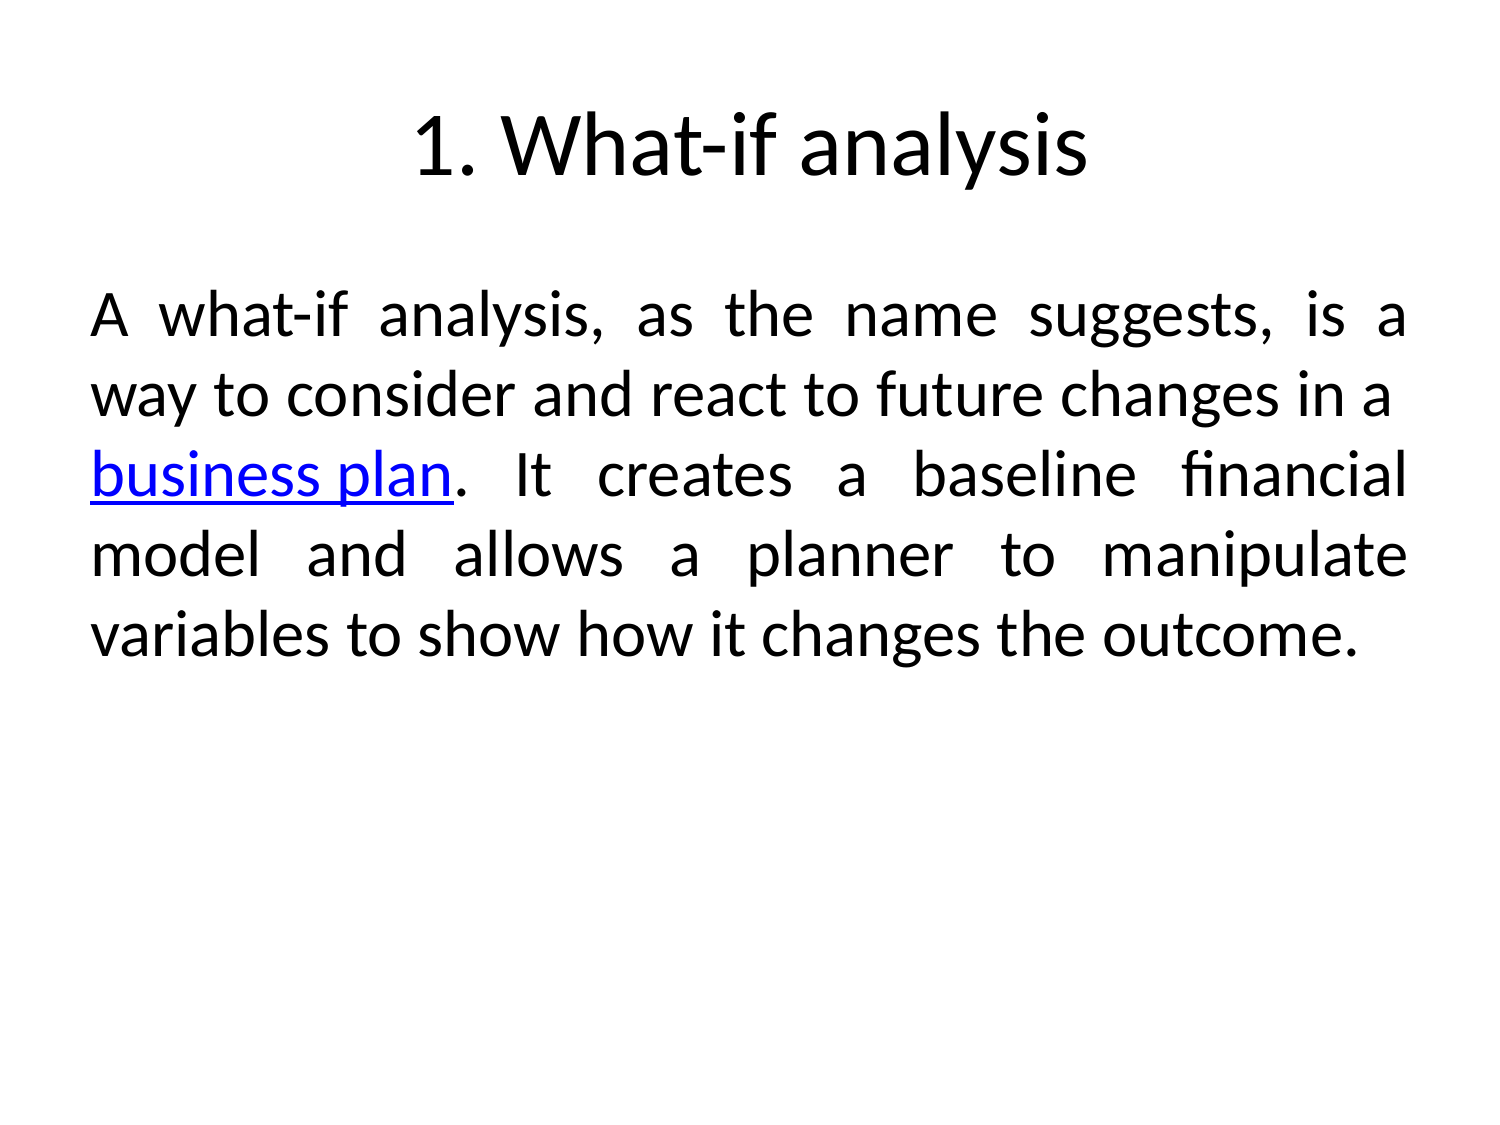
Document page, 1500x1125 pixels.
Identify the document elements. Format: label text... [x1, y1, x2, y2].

list A what-if analysis, as the name suggests, is a way to consider and react to future changes in a business plan. It creates a baseline financial model and allows a planner to manipulate variables to show how it changes the outcome. [75, 262, 1425, 1005]
title 1. What-if analysis [75, 45, 1425, 233]
